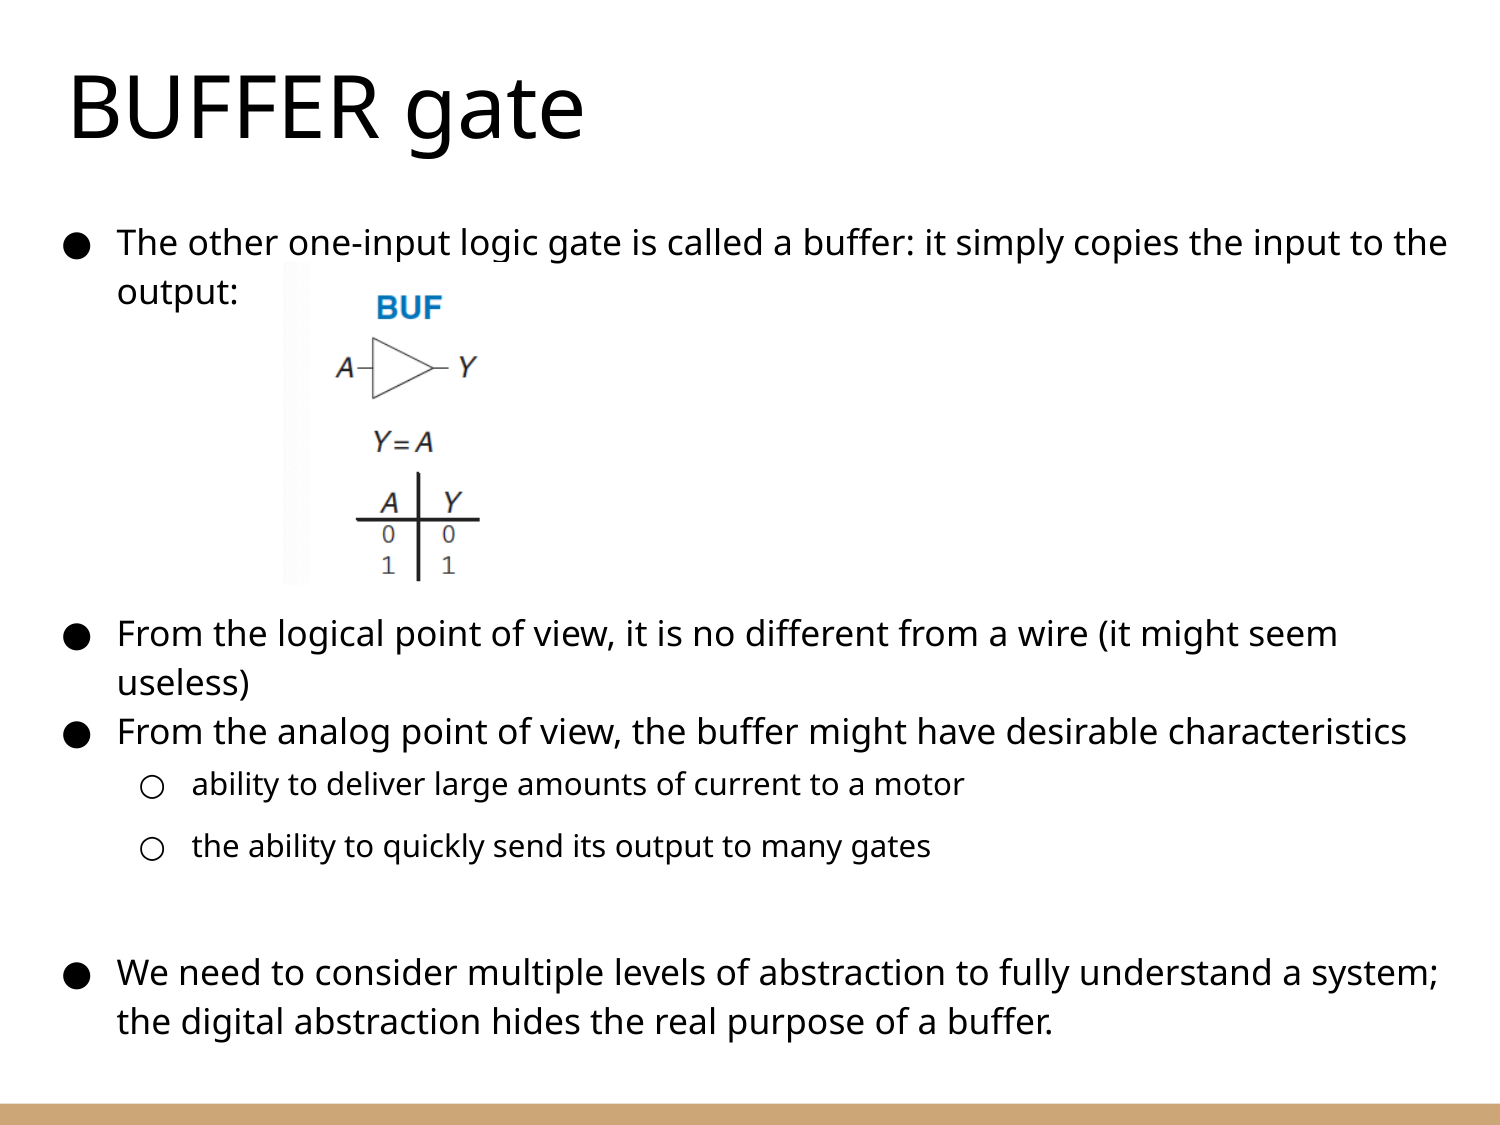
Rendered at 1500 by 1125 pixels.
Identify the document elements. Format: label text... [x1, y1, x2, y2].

picture [282, 262, 538, 585]
title BUFFER gate [51, 69, 1449, 172]
list The other one-input logic gate is called a buffer: it simply copies the input to the output: From the logical point of view, it is no different from a wire (it might seem useless) From the analog point of view, the buffer might have desirable characteristics ability to deliver large amounts of current to a motor the ability to quickly send its output to many gates We need to consider multiple levels of abstraction to fully understand a system; the digital abstraction hides the real purpose of a buffer. [26, 198, 1474, 1036]
